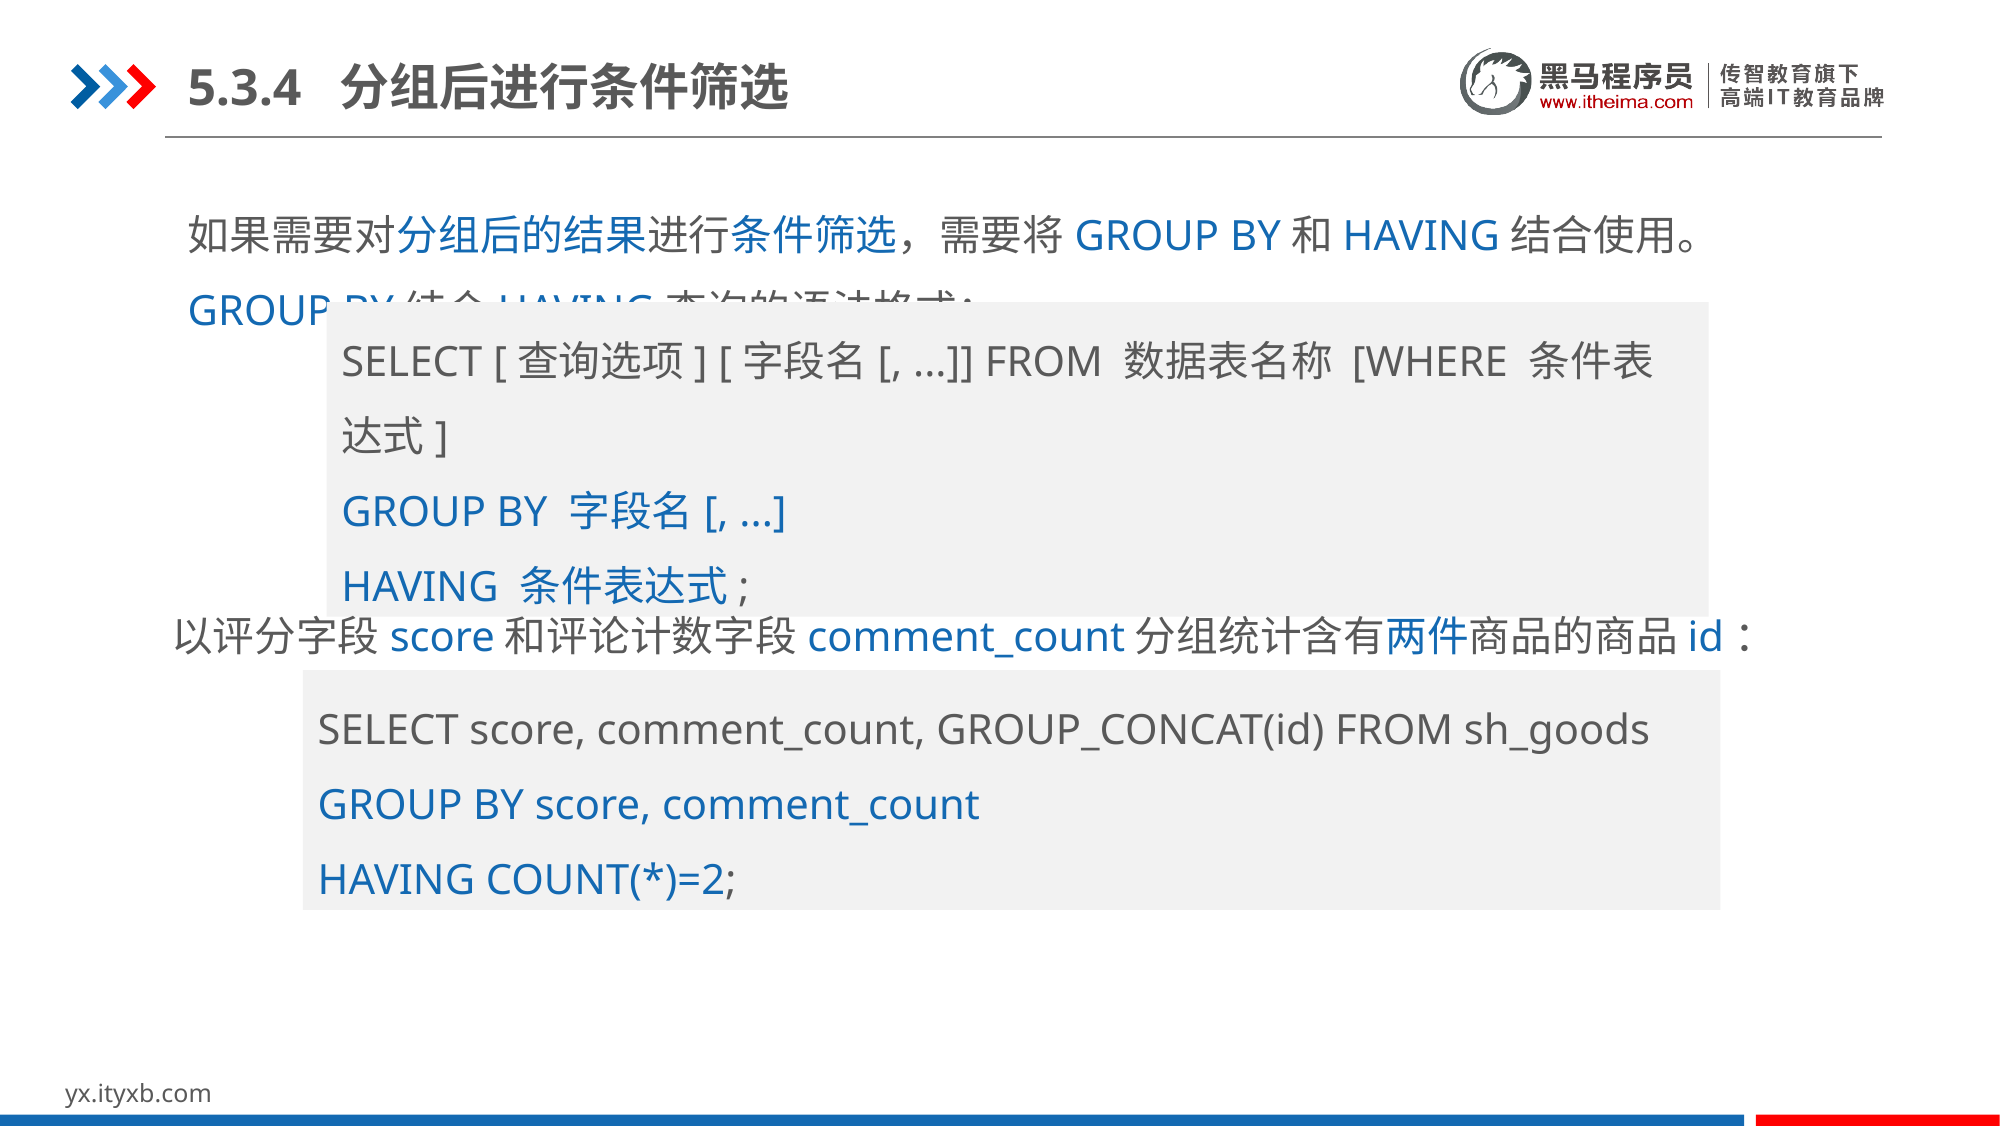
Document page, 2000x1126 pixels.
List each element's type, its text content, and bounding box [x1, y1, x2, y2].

text_box 5.3.4 分组后进行条件筛选 [187, 43, 1047, 127]
text_box SELECT score, comment_count, GROUP_CONCAT(id) FROM sh_goods GROUP BY score, comment_count HAVING COUNT(*)=2; [302, 670, 1721, 910]
text_box 以评分字段score和评论计数字段comment_count分组统计含有两件商品的商品id： [156, 576, 1957, 667]
text_box 如果需要对分组后的结果进行条件筛选，需要将GROUP BY和HAVING结合使用。 GROUP BY结合HAVING查询的语法格式： [173, 176, 1863, 342]
text_box SELECT [查询选项] [字段名[, ...]] FROM 数据表名称 [WHERE 条件表达式] GROUP BY 字段名[, ...] HAVING 条件表达式; [326, 302, 1709, 576]
picture [1460, 48, 1887, 115]
